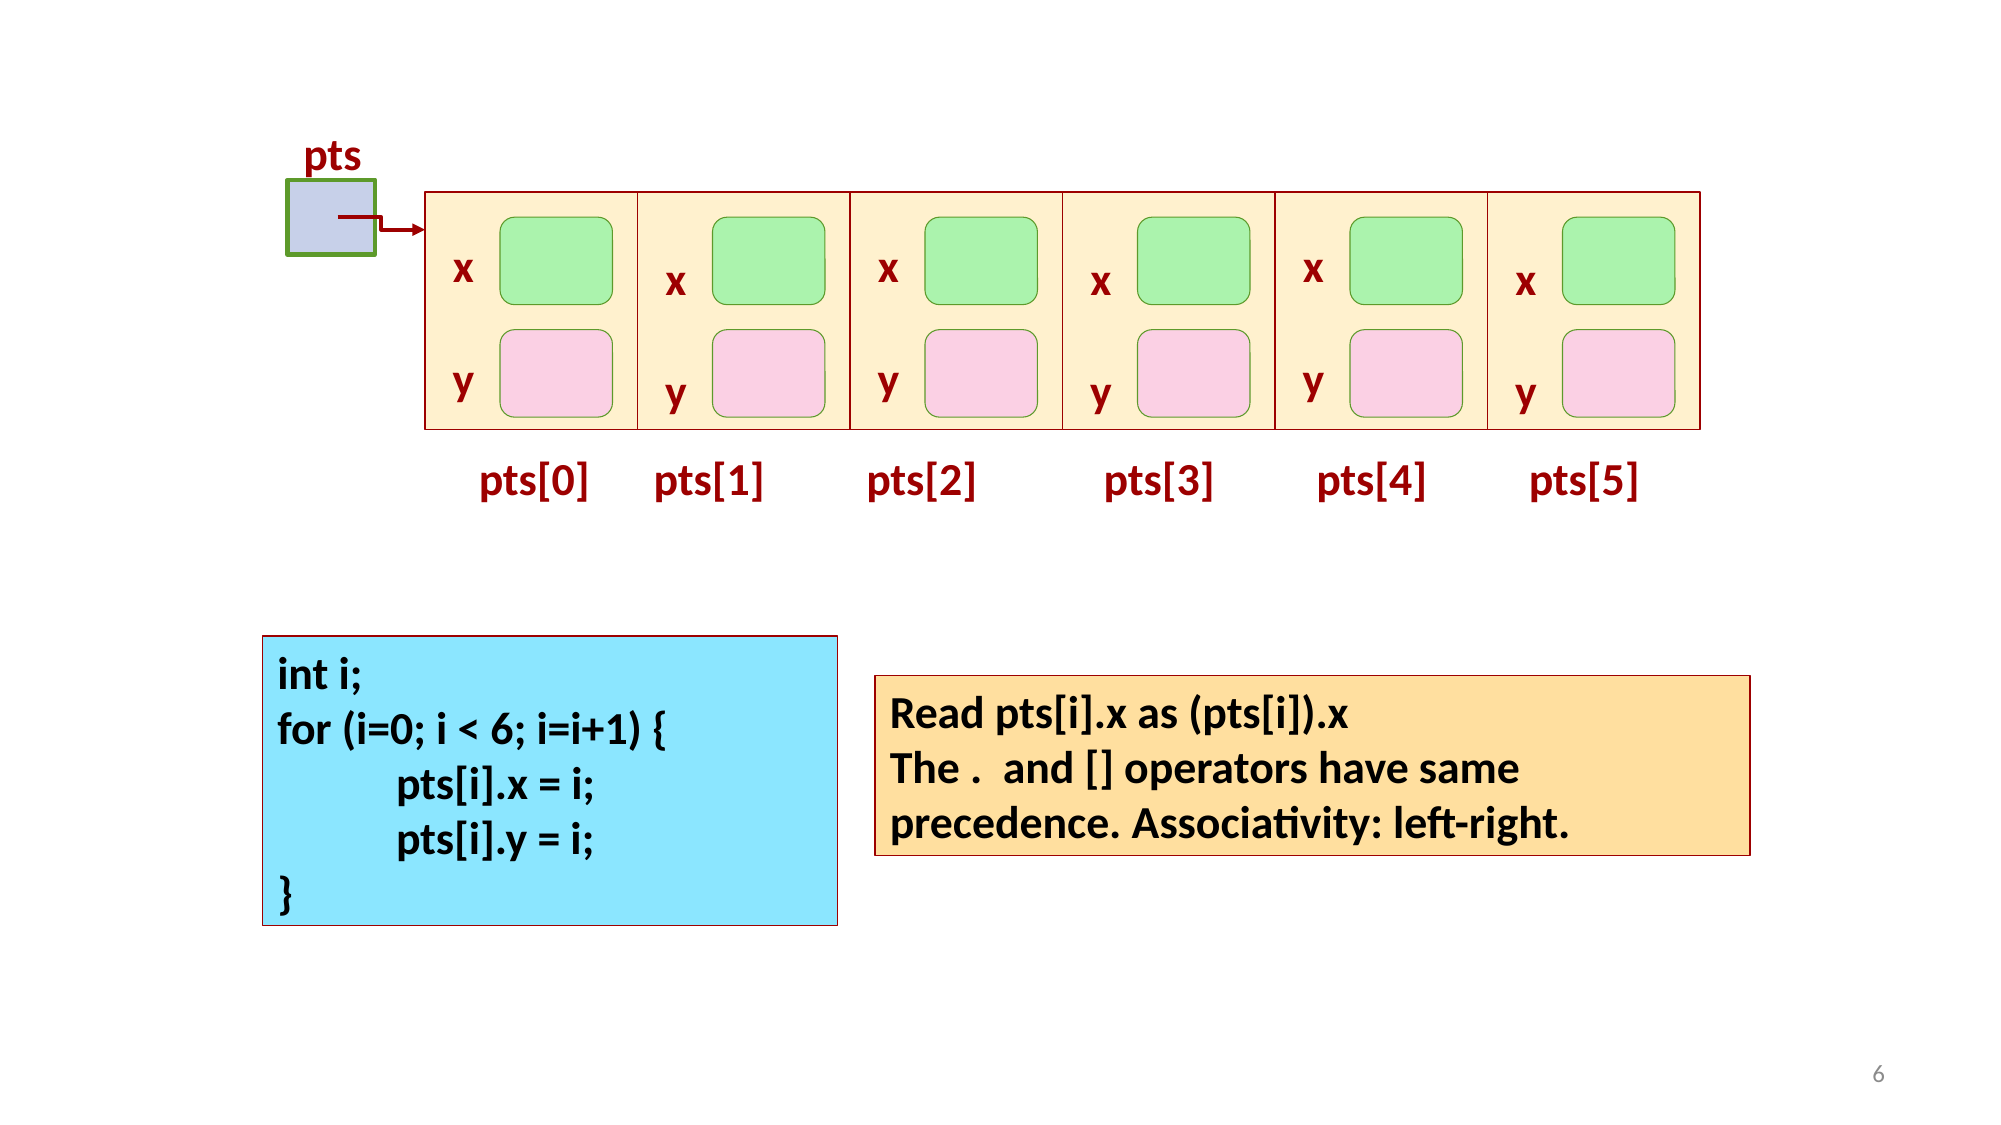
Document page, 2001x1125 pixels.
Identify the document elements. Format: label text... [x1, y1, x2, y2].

text_box int i; for (i=0; i < 6; i=i+1) { pts[i].x = i; pts[i].y = i; } [262, 635, 838, 926]
slide_number 6 [1433, 1042, 1900, 1103]
text_box Read pts[i].x as (pts[i]).x The . and [] operators have same precedence. Associativity: left-right. [875, 675, 1750, 856]
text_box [287, 116, 1701, 513]
